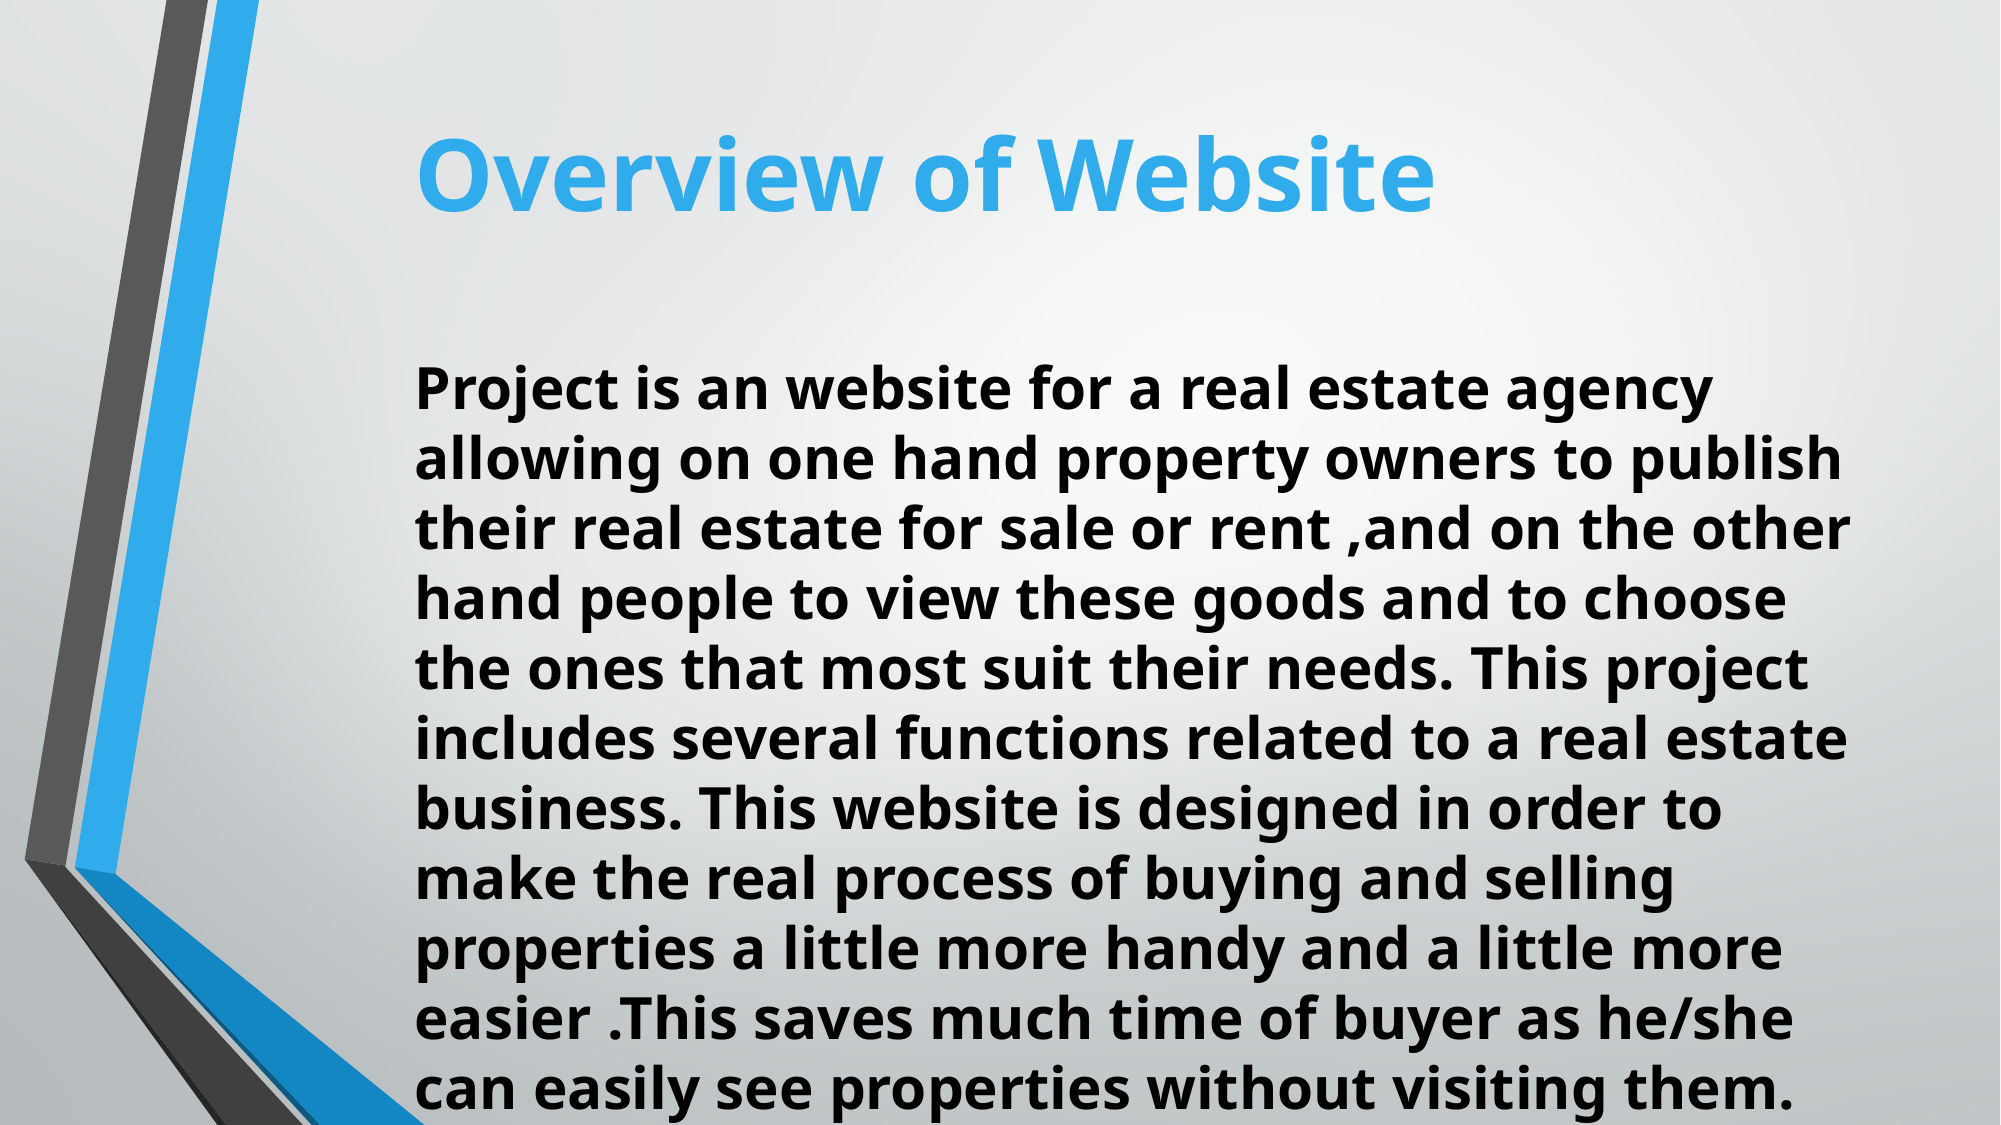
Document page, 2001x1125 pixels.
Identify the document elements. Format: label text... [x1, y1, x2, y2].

text_box Overview of Website Project is an website for a real estate agency allowing on one hand property owners to publish their real estate for sale or rent ,and on the other hand people to view these goods and to choose the ones that most suit their needs. This project includes several functions related to a real estate business. This website is designed in order to make the real process of buying and selling properties a little more handy and a little more easier .This saves much time of buyer as he/she can easily see properties without visiting them. [399, 103, 1873, 1125]
